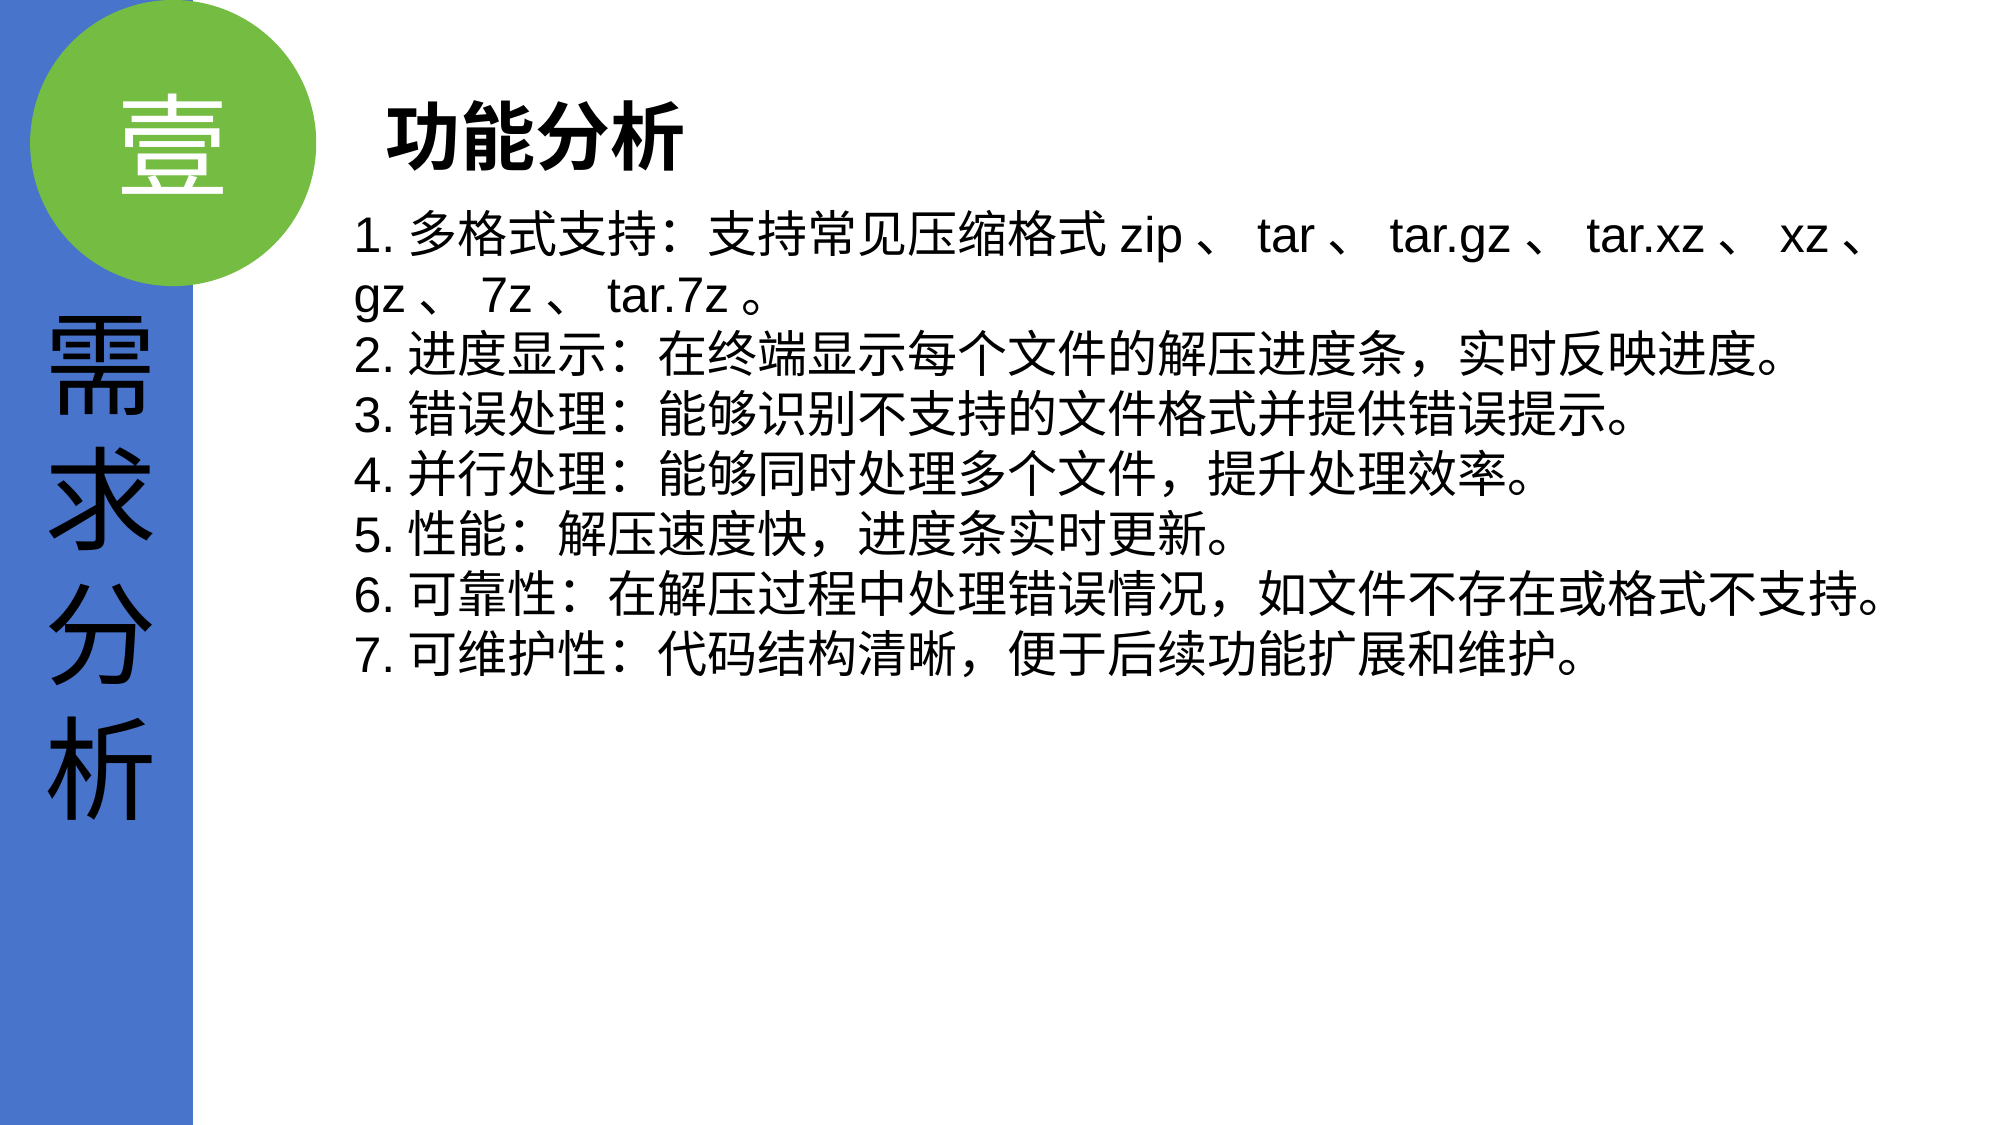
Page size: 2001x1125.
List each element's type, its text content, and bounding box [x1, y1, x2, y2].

text_box 1.多格式支持：支持常见压缩格式zip、tar、tar.gz、tar.xz、xz、gz、7z、tar.7z。 2.进度显示：在终端显示每个文件的解压进度条，实时反映进度。 3.错误处理：能够识别不支持的文件格式并提供错误提示。 4.并行处理：能够同时处理多个文件，提升处理效率。 5.性能：解压速度快，进度条实时更新。 6.可靠性：在解压过程中处理错误情况，如文件不存在或格式不支持。 7.可维护性：代码结构清晰，便于后续功能扩展和维护。 [338, 194, 1925, 690]
text_box 功能分析 [370, 82, 926, 194]
text_box [0, 0, 194, 1125]
text_box 壹 [29, 0, 318, 288]
text_box 需求分析 [30, 286, 151, 841]
